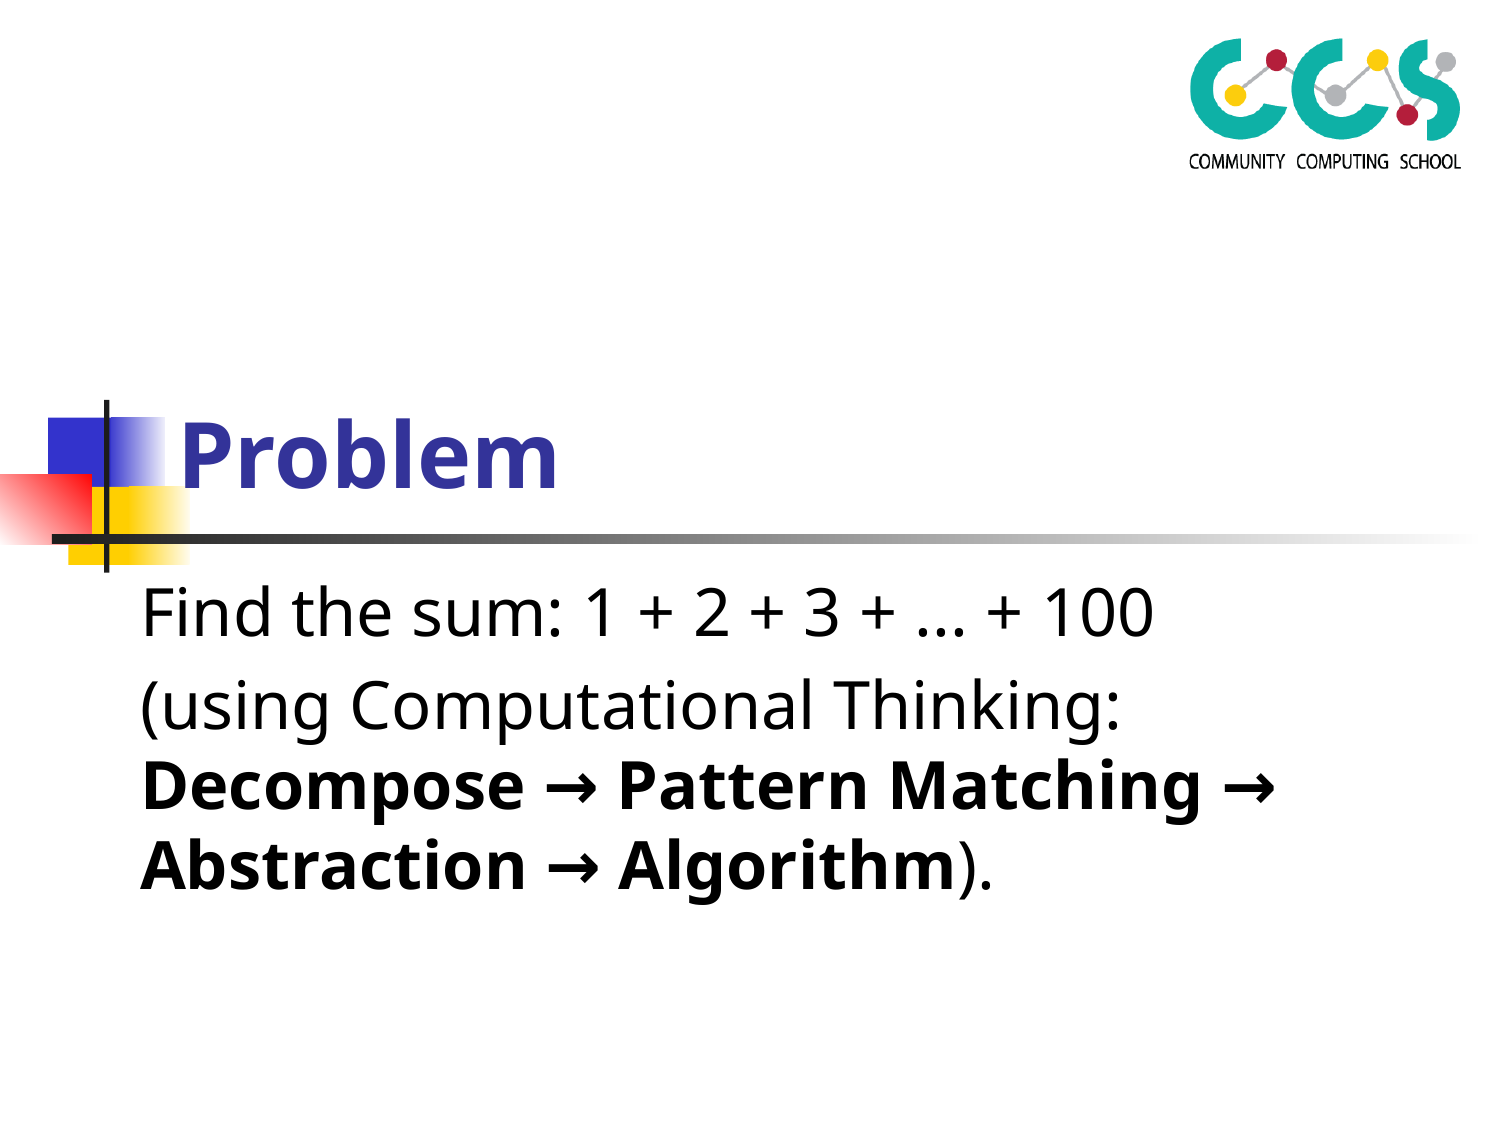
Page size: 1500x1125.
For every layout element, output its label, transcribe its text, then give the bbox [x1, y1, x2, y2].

picture [1187, 36, 1465, 172]
title Problem [162, 275, 1438, 515]
text_box Find the sum: 1 + 2 + 3 + ... + 100 (using Computational Thinking: Decompose → Pattern Matching → Abstraction → Algorithm). [124, 562, 1400, 1025]
